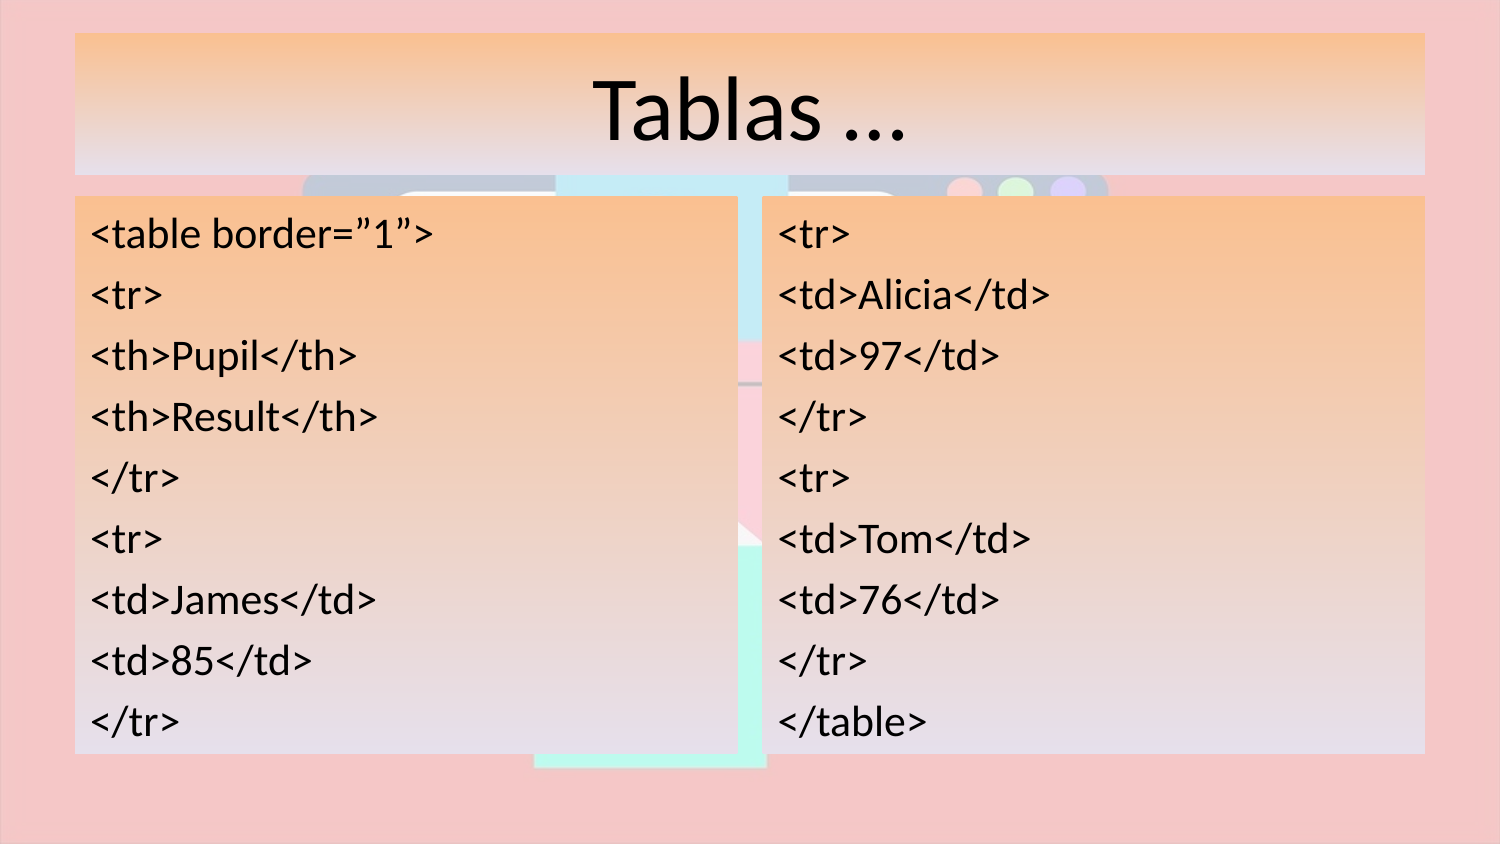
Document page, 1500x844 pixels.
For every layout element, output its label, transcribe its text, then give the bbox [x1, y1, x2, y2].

list <table border=”1”> <tr> <th>Pupil</th> <th>Result</th> </tr> <tr> <td>James</td> <td>85</td> </tr> [75, 196, 738, 754]
title Tablas … [75, 33, 1425, 175]
list <tr> <td>Alicia</td> <td>97</td> </tr> <tr> <td>Tom</td> <td>76</td> </tr> </table> [762, 196, 1425, 754]
